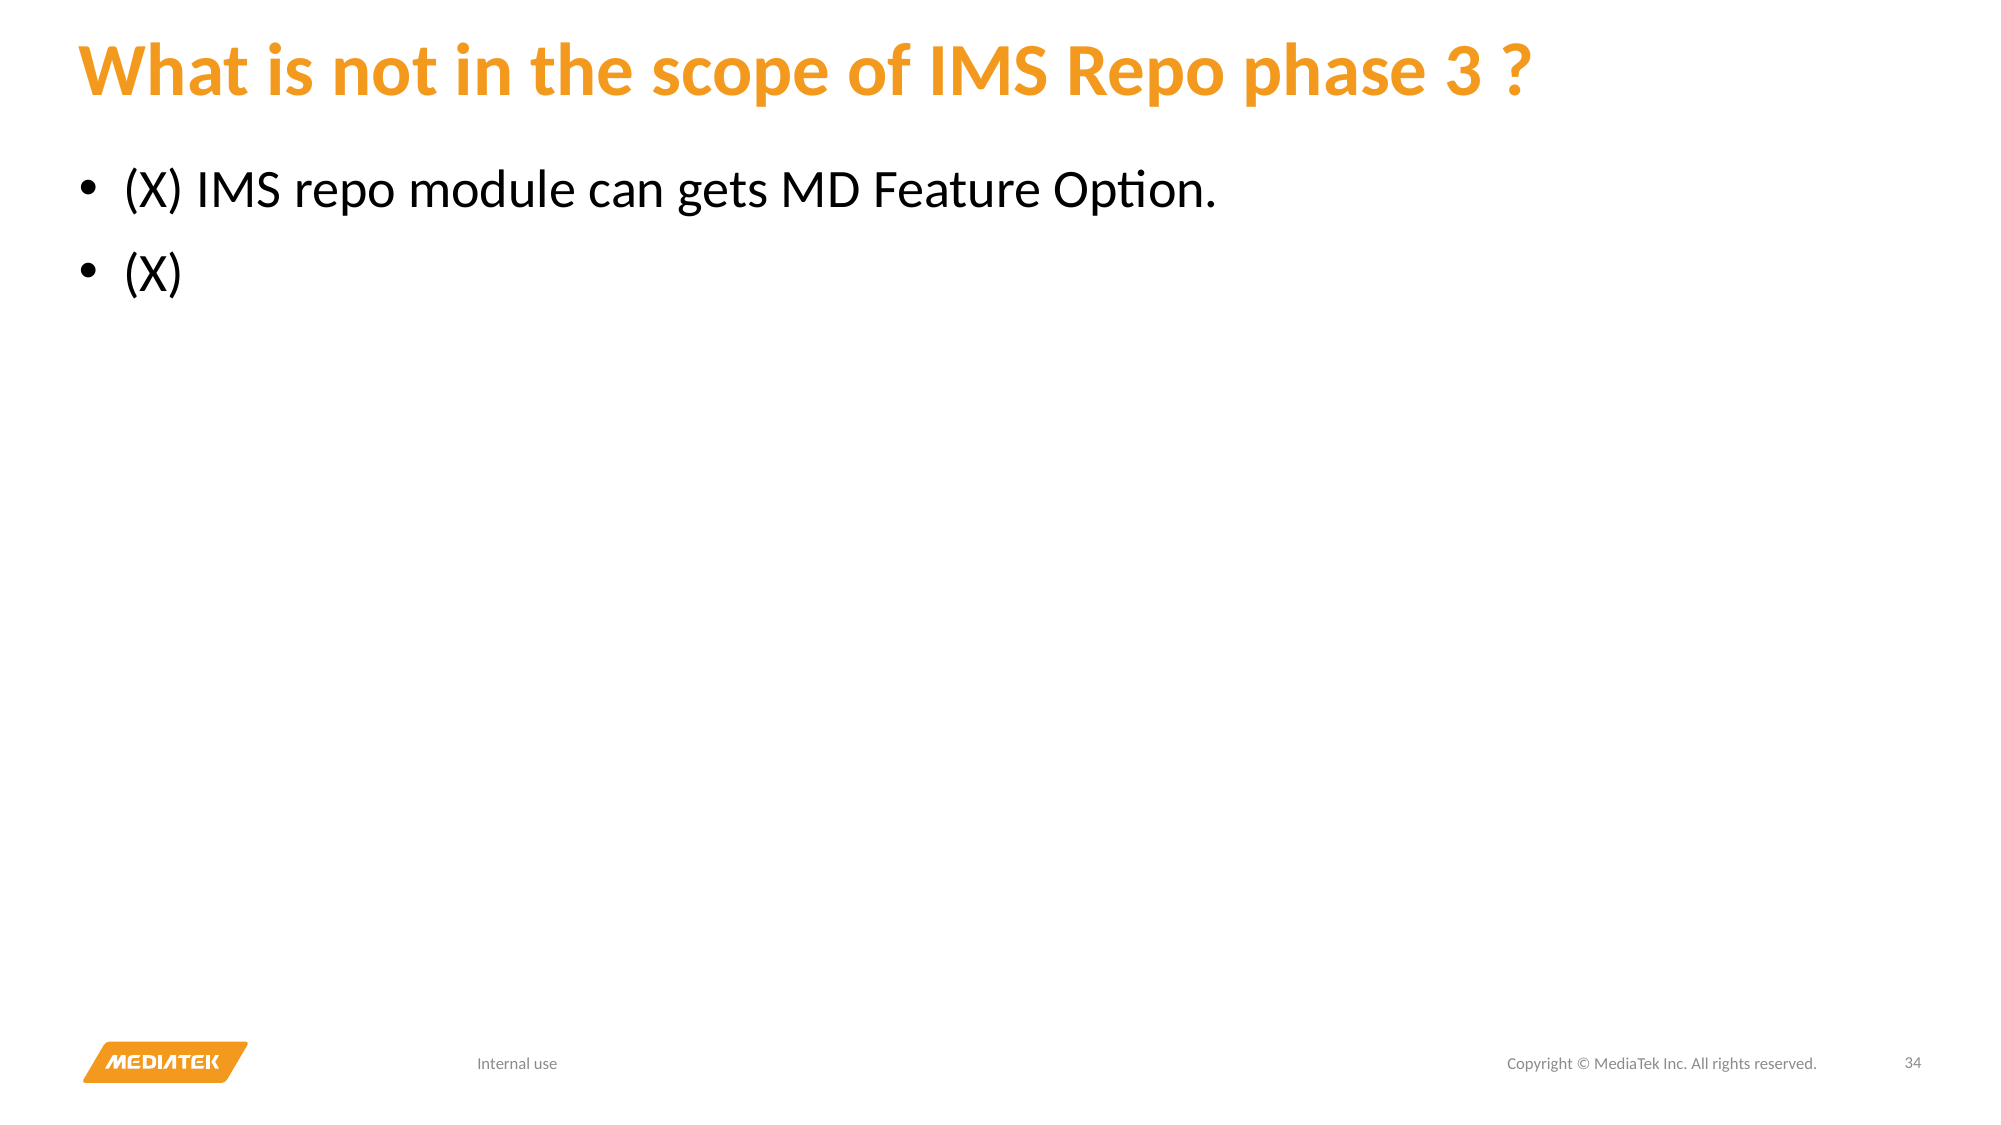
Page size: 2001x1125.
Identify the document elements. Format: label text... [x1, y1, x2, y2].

slide_number Copyright © MediaTek Inc. All rights reserved. [1305, 1051, 1819, 1075]
title What is not in the scope of IMS Repo phase 3 ? [78, 36, 1922, 145]
footer Internal use [477, 1051, 1187, 1075]
list (X) IMS repo module can gets MD Feature Option. (X) [78, 160, 1922, 999]
slide_number 34 [1860, 1050, 1922, 1075]
